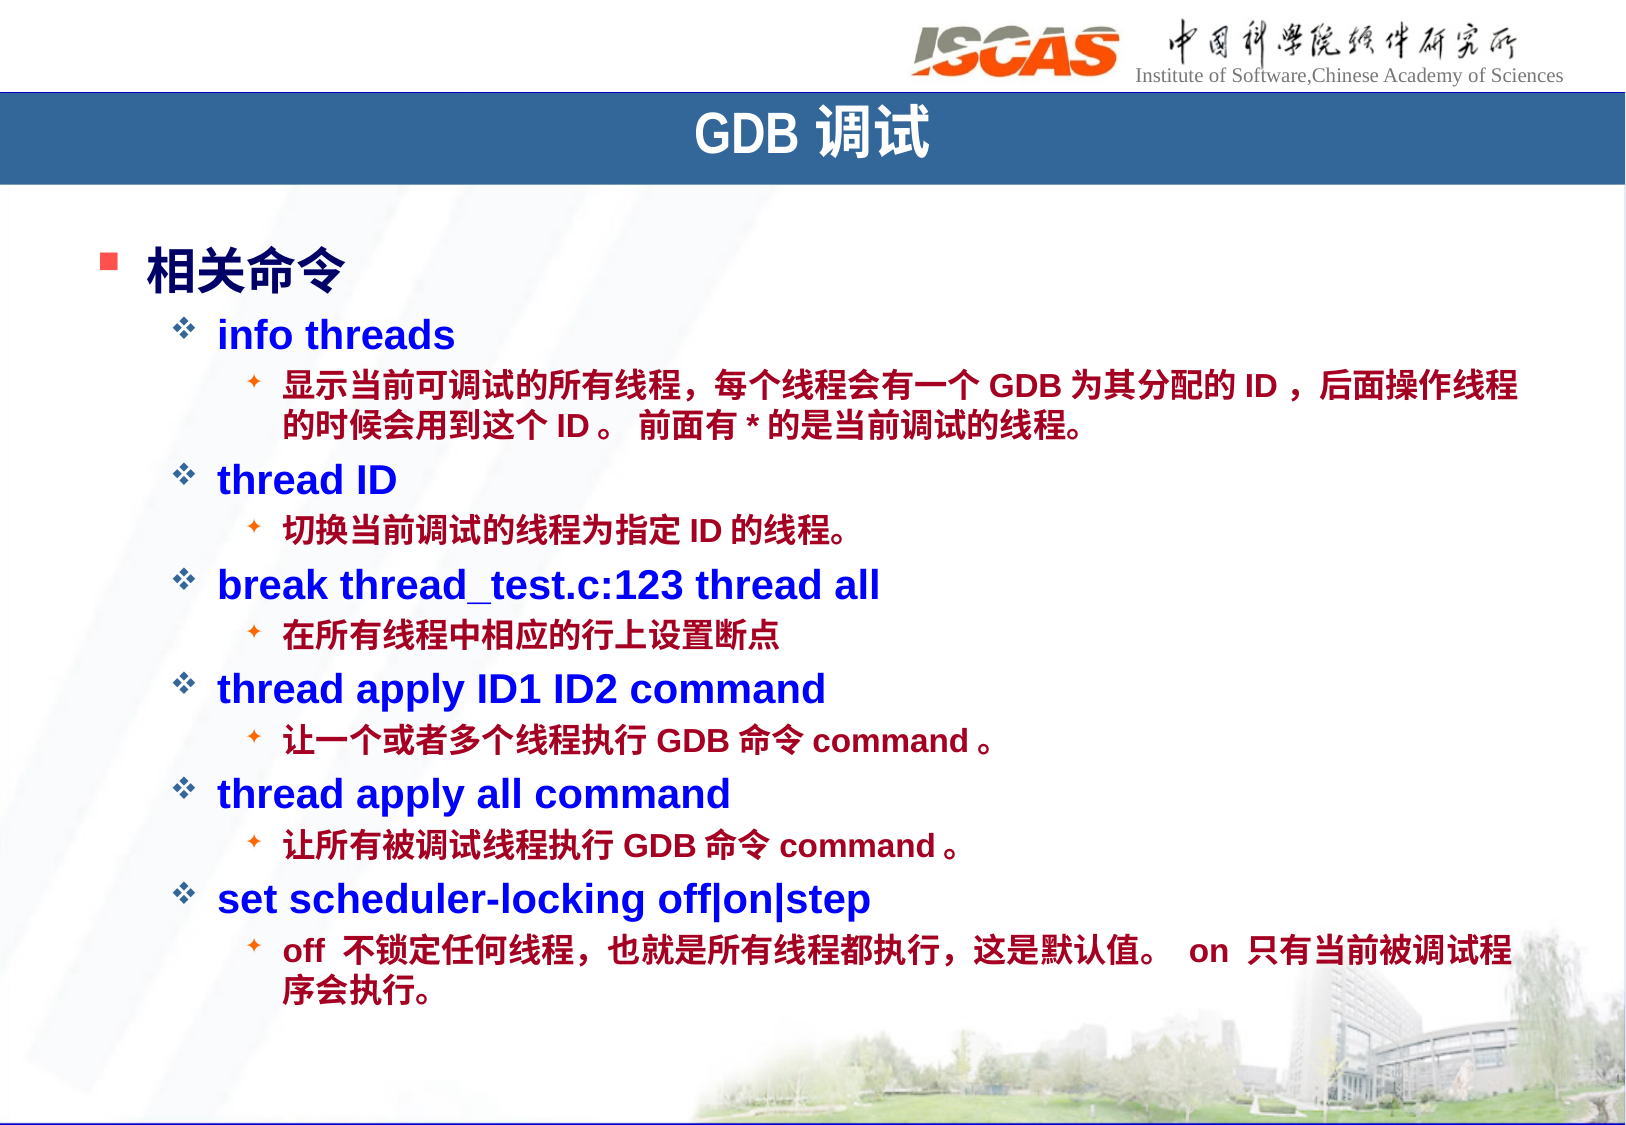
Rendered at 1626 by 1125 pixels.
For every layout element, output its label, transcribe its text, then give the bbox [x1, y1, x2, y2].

list 相关命令 info threads 显示当前可调试的所有线程，每个线程会有一个GDB为其分配的ID，后面操作线程的时候会用到这个ID。 前面有*的是当前调试的线程。 thread ID 切换当前调试的线程为指定ID的线程。 break thread_test.c:123 thread all 在所有线程中相应的行上设置断点 thread apply ID1 ID2 command 让一个或者多个线程执行GDB命令command。 thread apply all command 让所有被调试线程执行GDB命令command。 set scheduler-locking off|on|step off 不锁定任何线程，也就是所有线程都执行，这是默认值。 on 只有当前被调试程序会执行。 [80, 231, 1545, 1083]
picture [1166, 15, 1519, 71]
title GDB调试 [0, 93, 1625, 185]
picture [907, 18, 1132, 87]
picture [0, 92, 1626, 1125]
